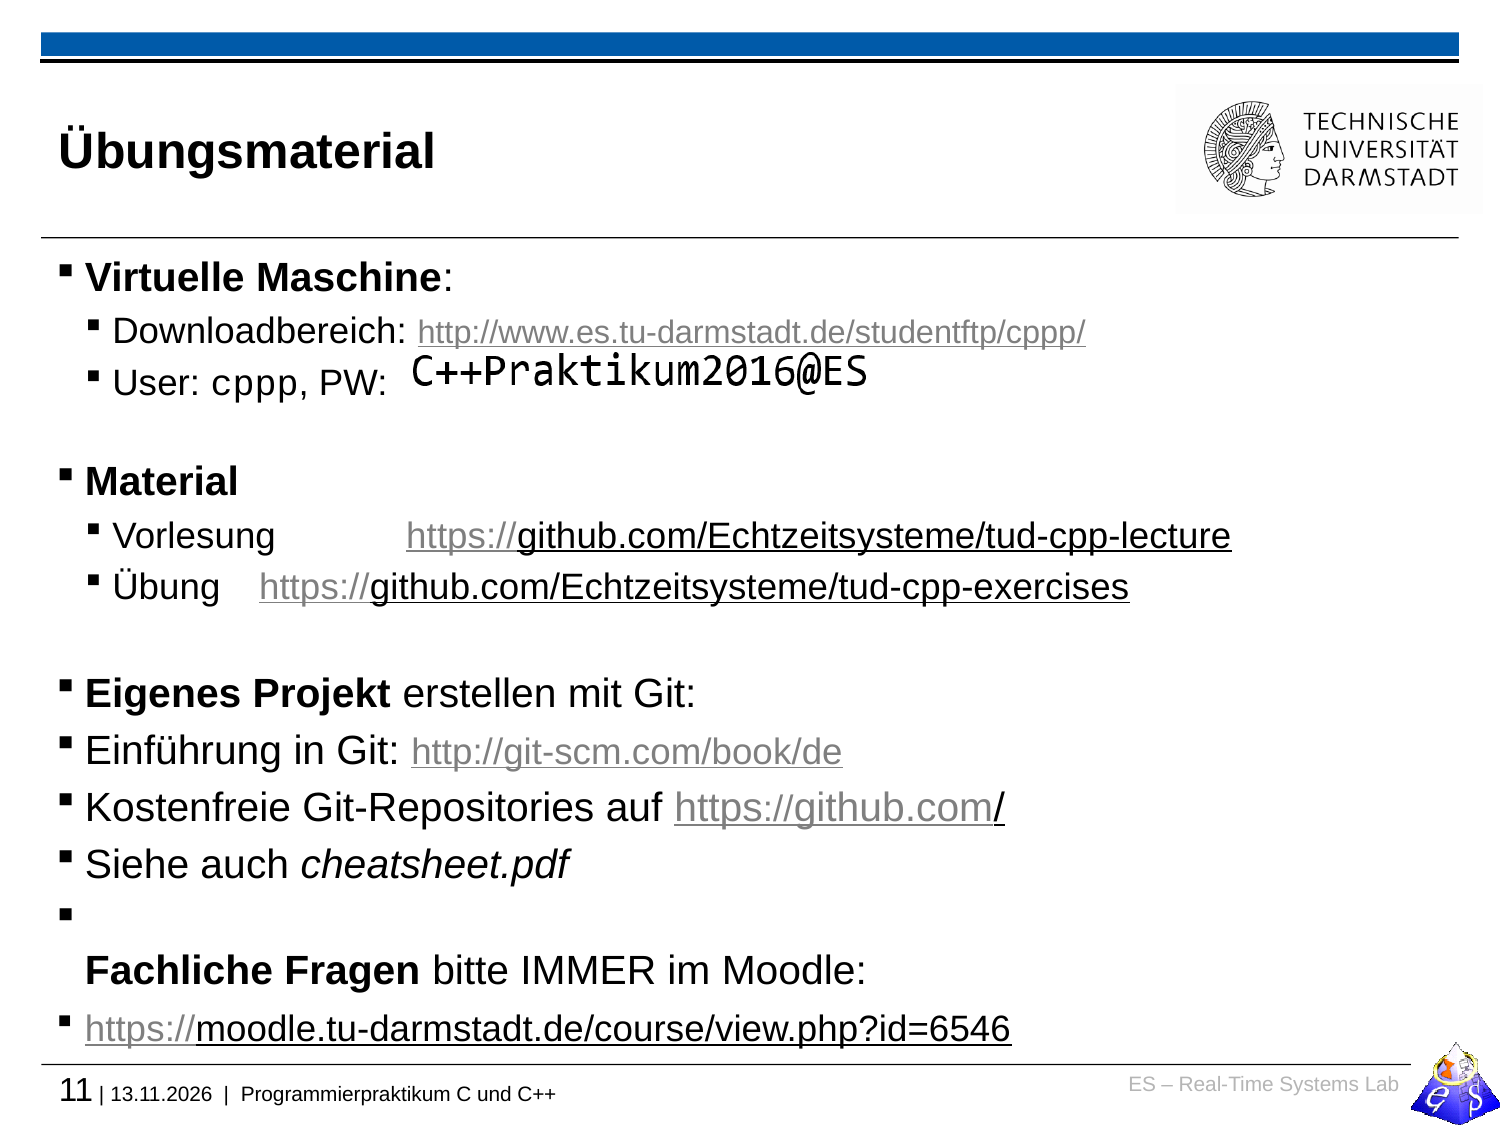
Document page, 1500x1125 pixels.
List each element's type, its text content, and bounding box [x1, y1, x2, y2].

picture [407, 349, 872, 398]
picture [1411, 1041, 1500, 1125]
picture [1187, 84, 1483, 214]
list Virtuelle Maschine: Downloadbereich: http://www.es.tu-darmstadt.de/studentftp/cppp/ User: cppp, PW: Material Vorlesung https://github.com/Echtzeitsysteme/tud-cpp-lecture Übung https://github.com/Echtzeitsysteme/tud-cpp-exercises Eigenes Projekt erstellen mit Git: Einführung in Git: http://git-scm.com/book/de Kostenfreie Git-Repositories auf https://github.com/ Siehe auch cheatsheet.pdf Fachliche Fragen bitte IMMER im Moodle: https://moodle.tu-darmstadt.de/course/view.php?id=6546 [41, 243, 1459, 1059]
title Übungsmaterial [58, 80, 1187, 218]
